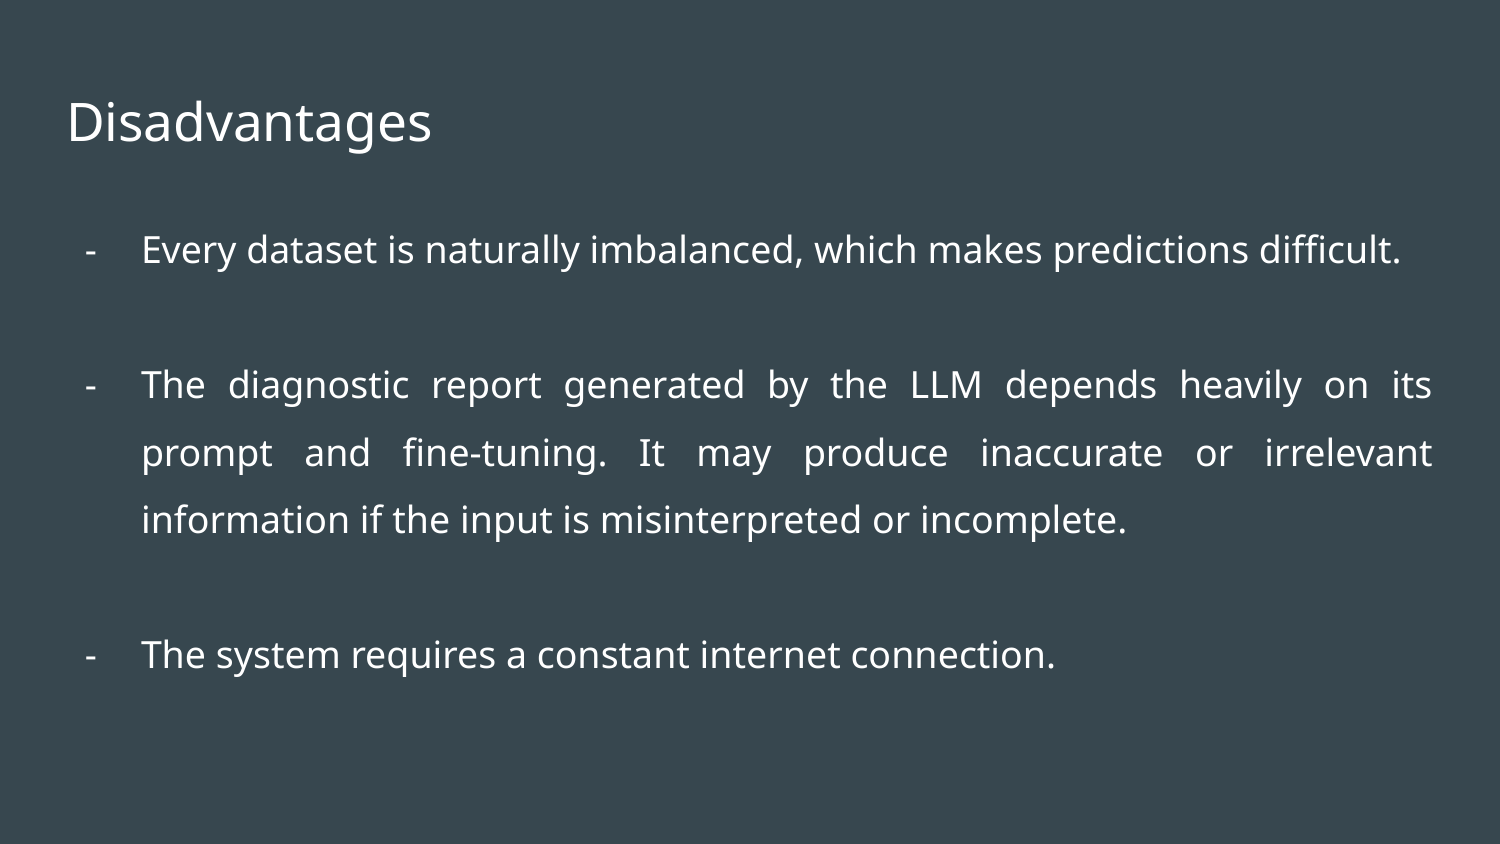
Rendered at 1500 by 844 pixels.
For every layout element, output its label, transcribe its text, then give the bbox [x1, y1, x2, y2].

list Every dataset is naturally imbalanced, which makes predictions difficult. The diagnostic report generated by the LLM depends heavily on its prompt and fine-tuning. It may produce inaccurate or irrelevant information if the input is misinterpreted or incomplete. The system requires a constant internet connection. [51, 189, 1449, 791]
title Disadvantages [51, 72, 1449, 167]
